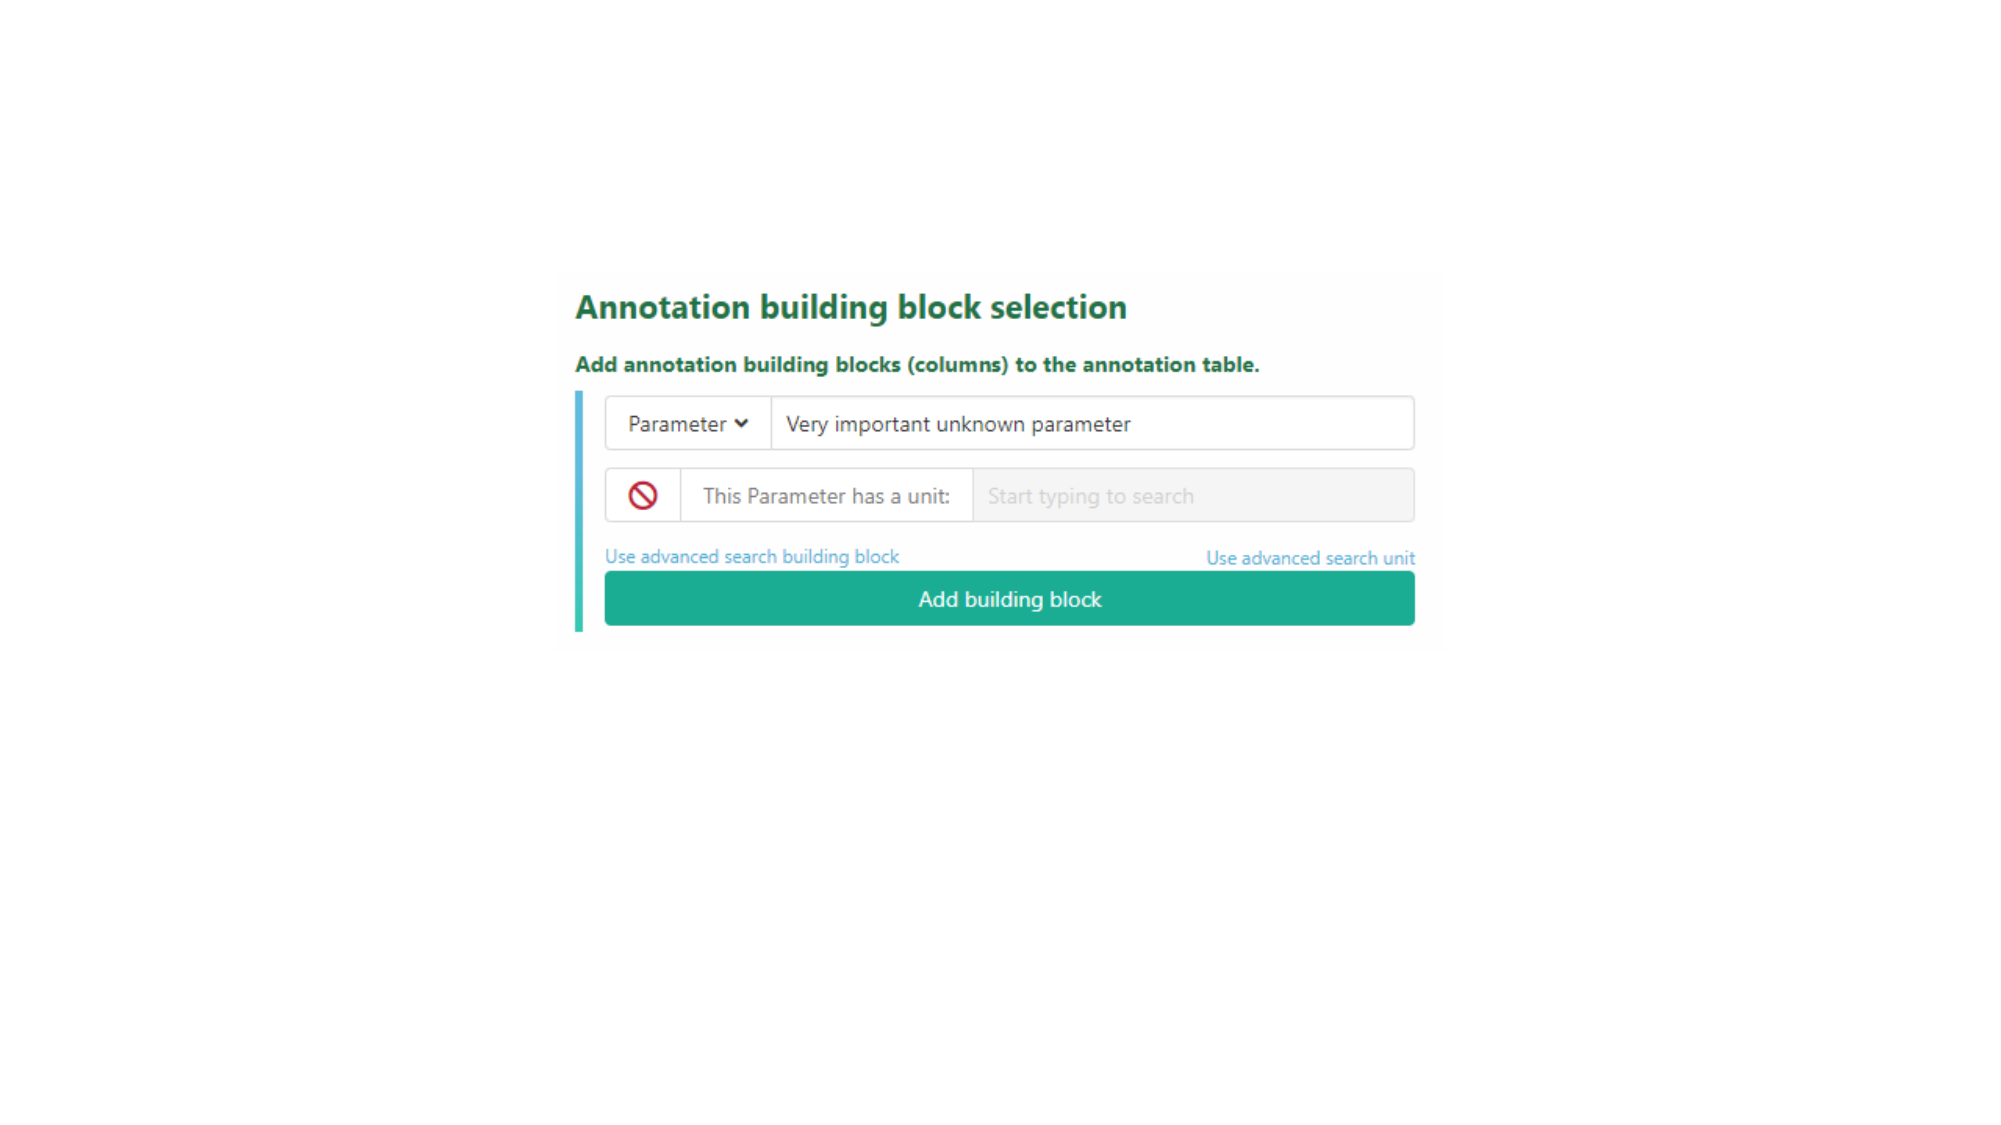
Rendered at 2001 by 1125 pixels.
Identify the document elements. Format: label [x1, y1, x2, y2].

picture [555, 272, 1445, 651]
